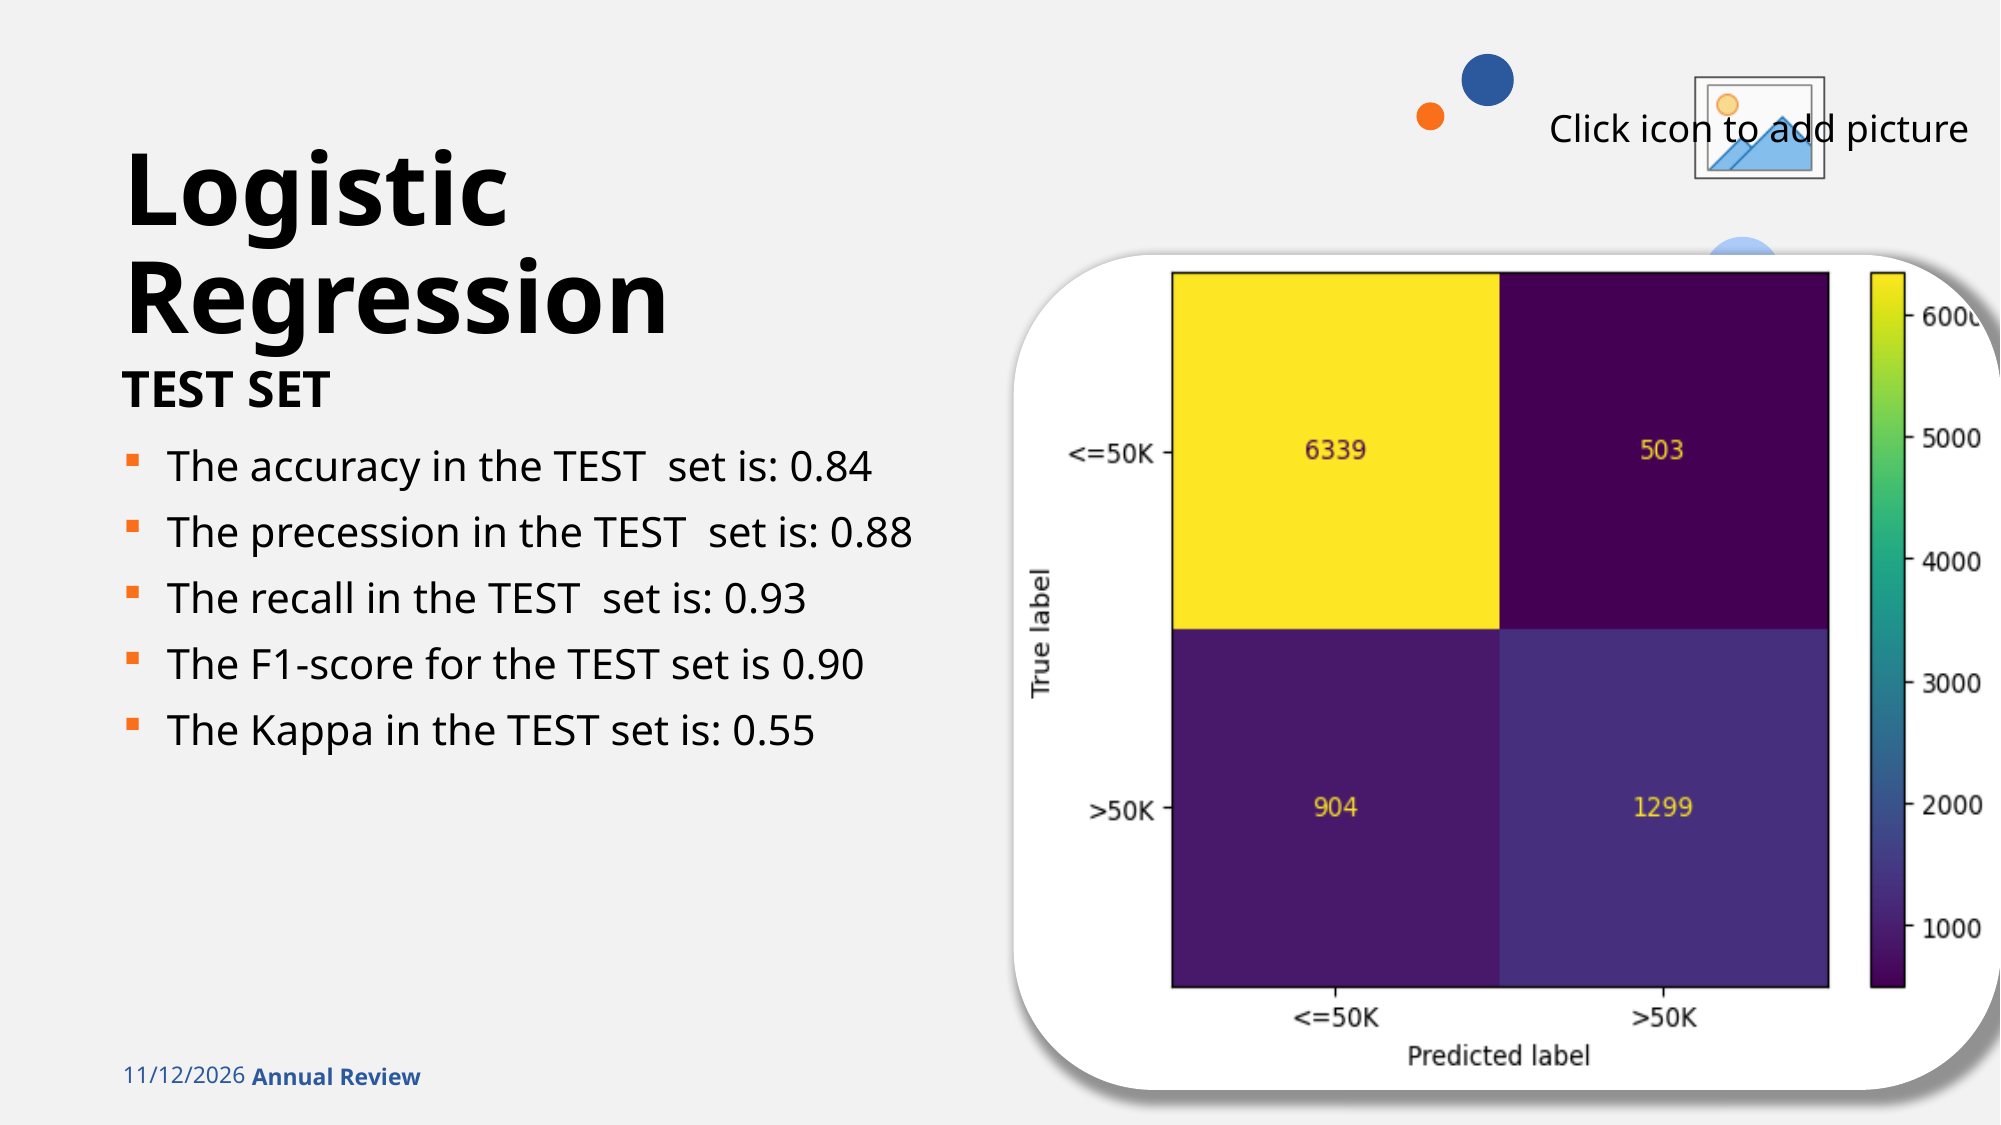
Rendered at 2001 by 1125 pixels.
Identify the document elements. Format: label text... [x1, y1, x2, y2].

title Logistic Regression [108, 132, 940, 338]
text_box [1013, 254, 2000, 1090]
list The accuracy in the TEST set is: 0.84 The precession in the TEST set is: 0.88 The recall in the TEST set is: 0.93 The F1-score for the TEST set is 0.90 The Kappa in the TEST set is: 0.55 [108, 438, 940, 921]
list TEST SET [106, 356, 940, 439]
picture [1519, 0, 2000, 256]
